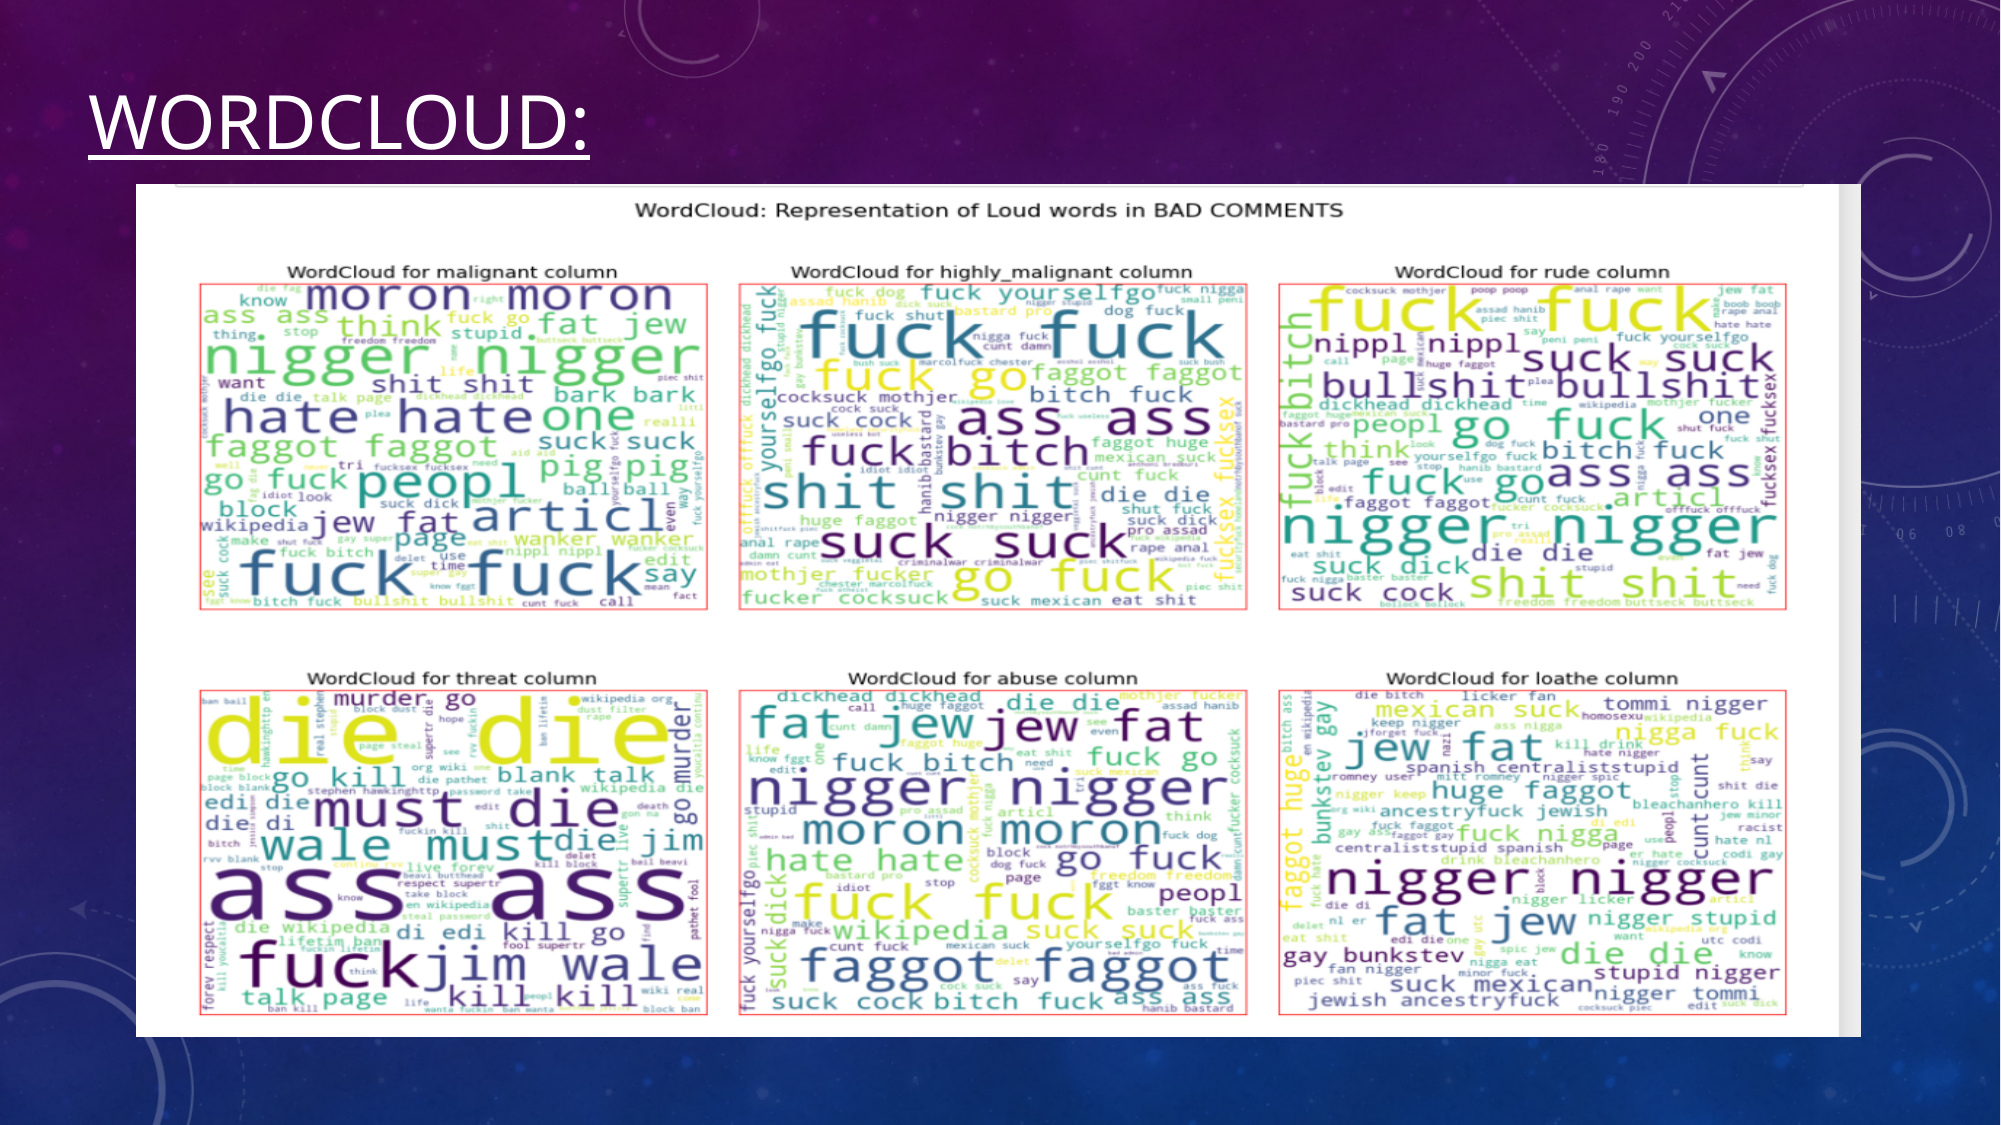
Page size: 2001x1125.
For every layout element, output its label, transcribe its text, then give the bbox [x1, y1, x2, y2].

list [136, 183, 1861, 1037]
title Wordcloud: [73, 0, 1735, 239]
picture [0, 0, 2001, 1125]
